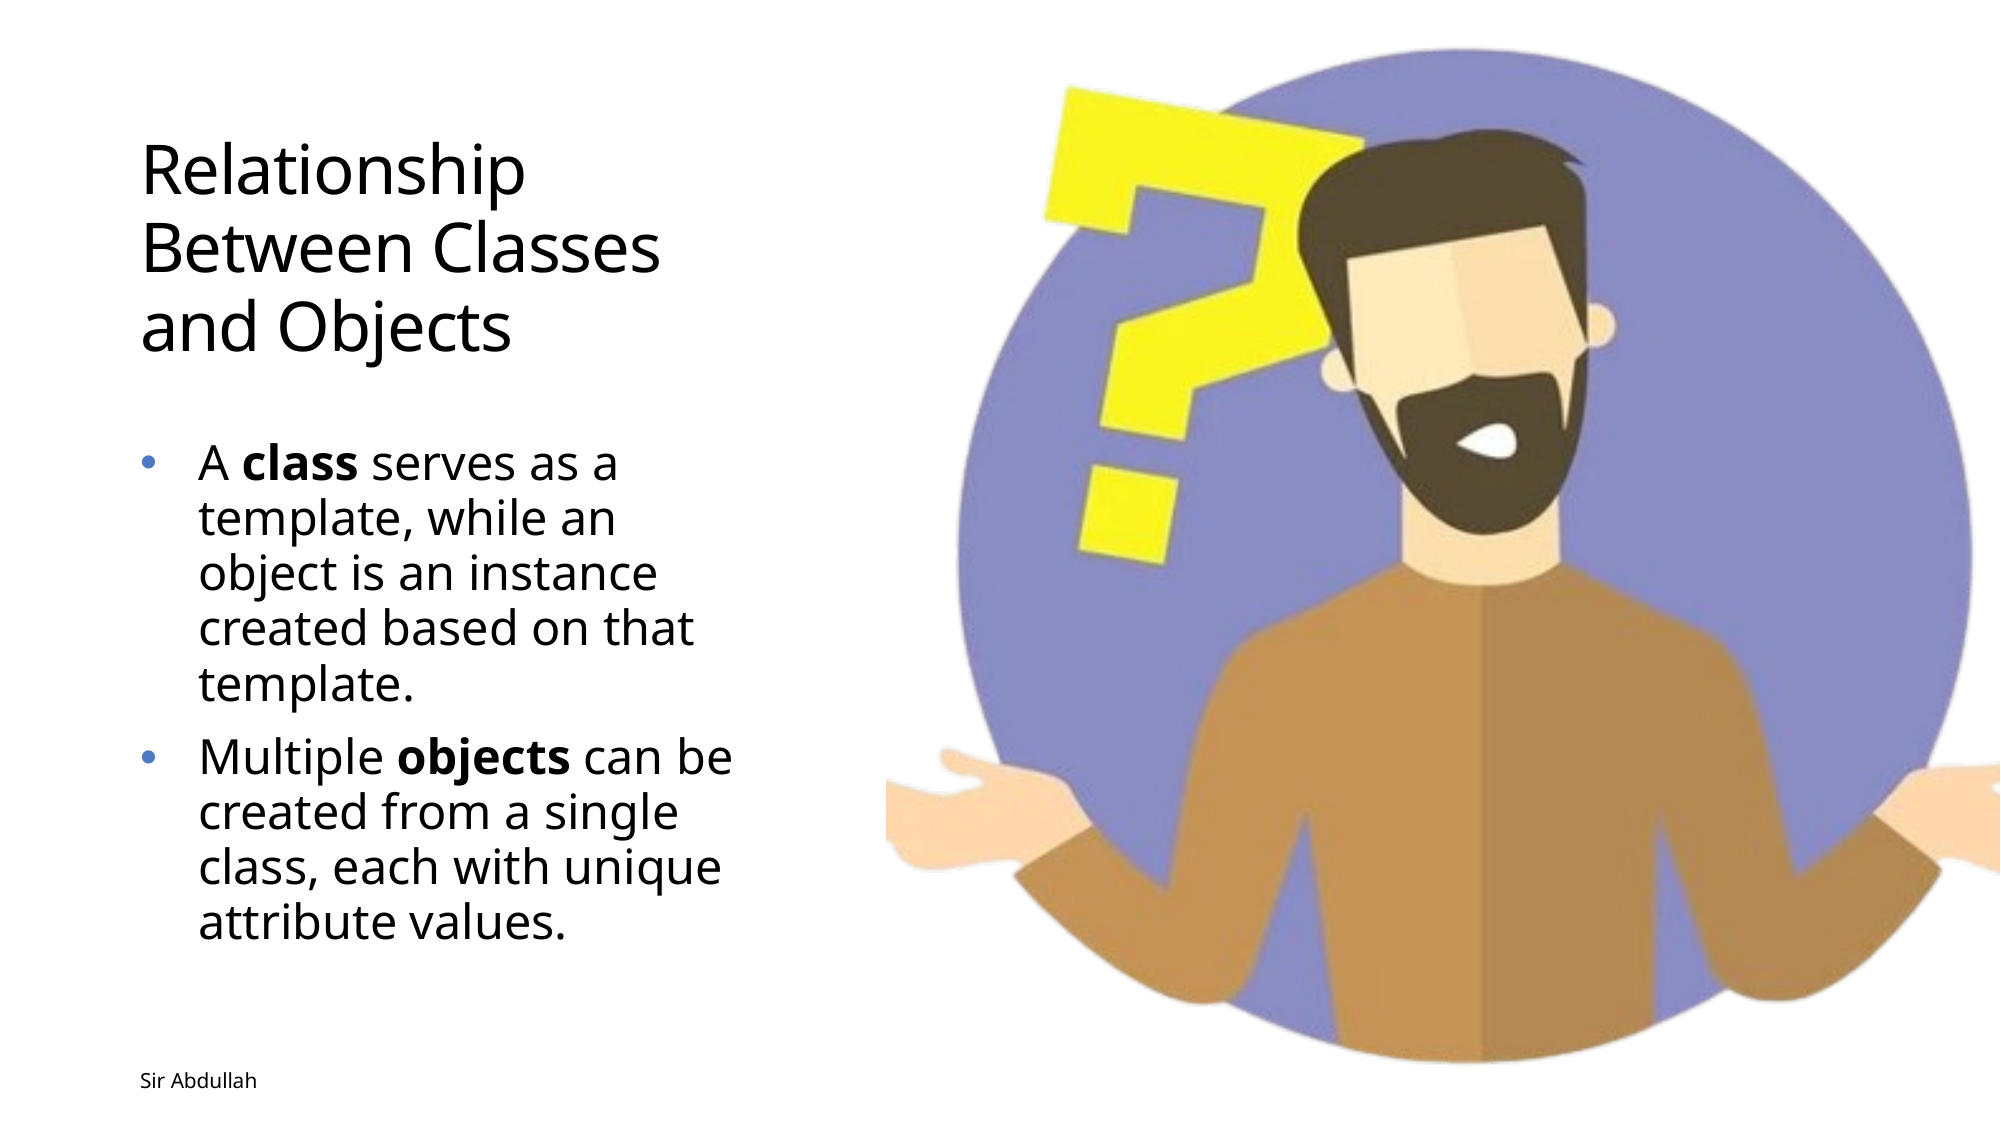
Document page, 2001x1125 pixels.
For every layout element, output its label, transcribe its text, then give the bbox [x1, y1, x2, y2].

list A class serves as a template, while an object is an instance created based on that template. Multiple objects can be created from a single class, each with unique attribute values. [125, 428, 762, 1005]
picture [886, 0, 2000, 1125]
text_box [0, 0, 886, 1125]
footer Sir Abdullah [125, 1050, 808, 1110]
title Relationship Between Classes and Objects [125, 124, 762, 384]
